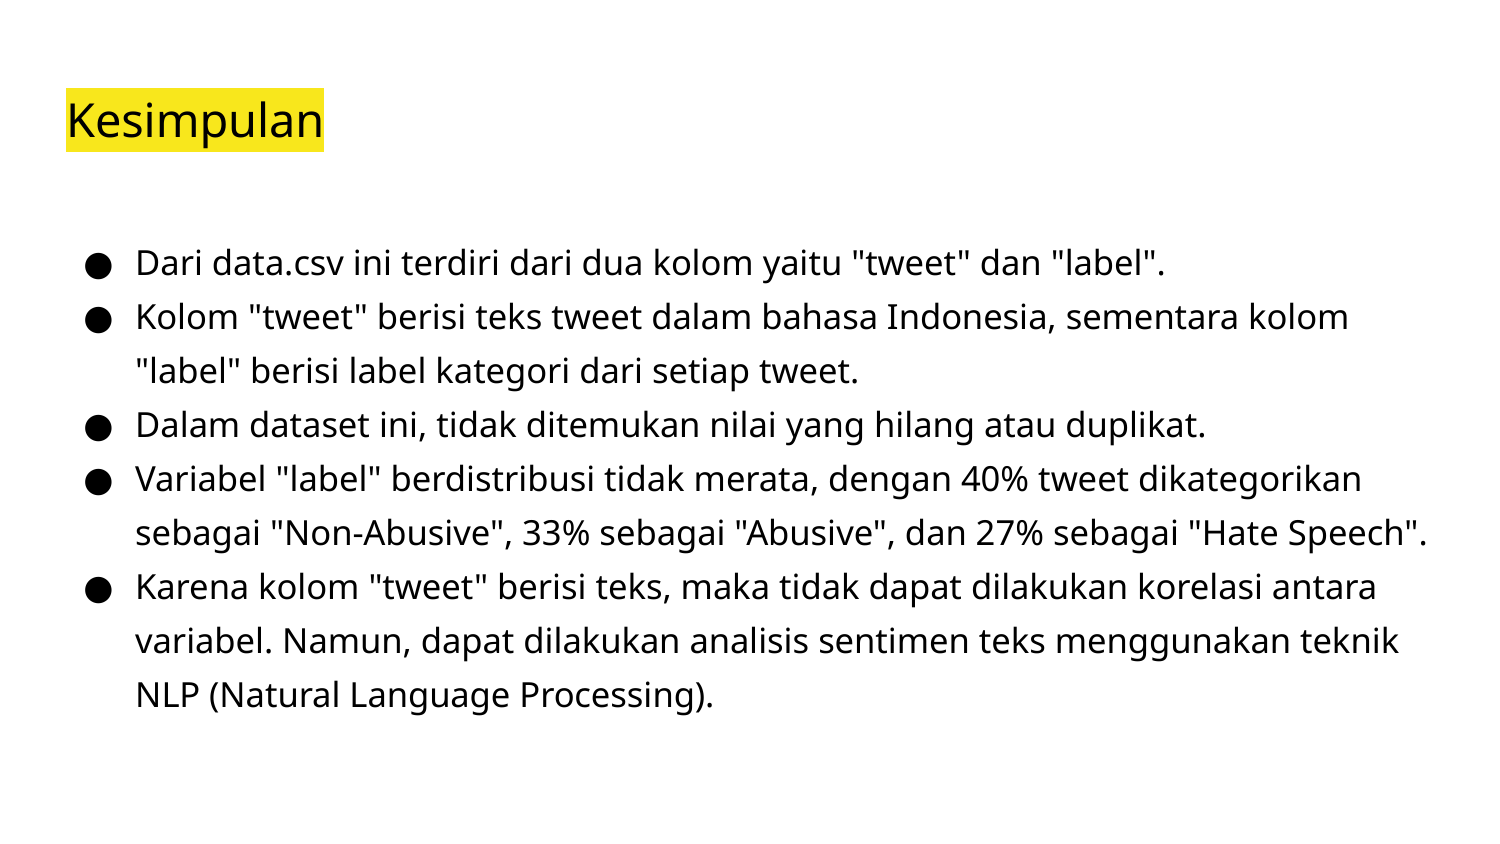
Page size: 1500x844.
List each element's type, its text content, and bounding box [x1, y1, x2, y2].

list Dari data.csv ini terdiri dari dua kolom yaitu "tweet" dan "label". Kolom "tweet" berisi teks tweet dalam bahasa Indonesia, sementara kolom "label" berisi label kategori dari setiap tweet. Dalam dataset ini, tidak ditemukan nilai yang hilang atau duplikat. Variabel "label" berdistribusi tidak merata, dengan 40% tweet dikategorikan sebagai "Non-Abusive", 33% sebagai "Abusive", dan 27% sebagai "Hate Speech". Karena kolom "tweet" berisi teks, maka tidak dapat dilakukan korelasi antara variabel. Namun, dapat dilakukan analisis sentimen teks menggunakan teknik NLP (Natural Language Processing). [51, 216, 1449, 777]
title Kesimpulan [51, 72, 1449, 167]
